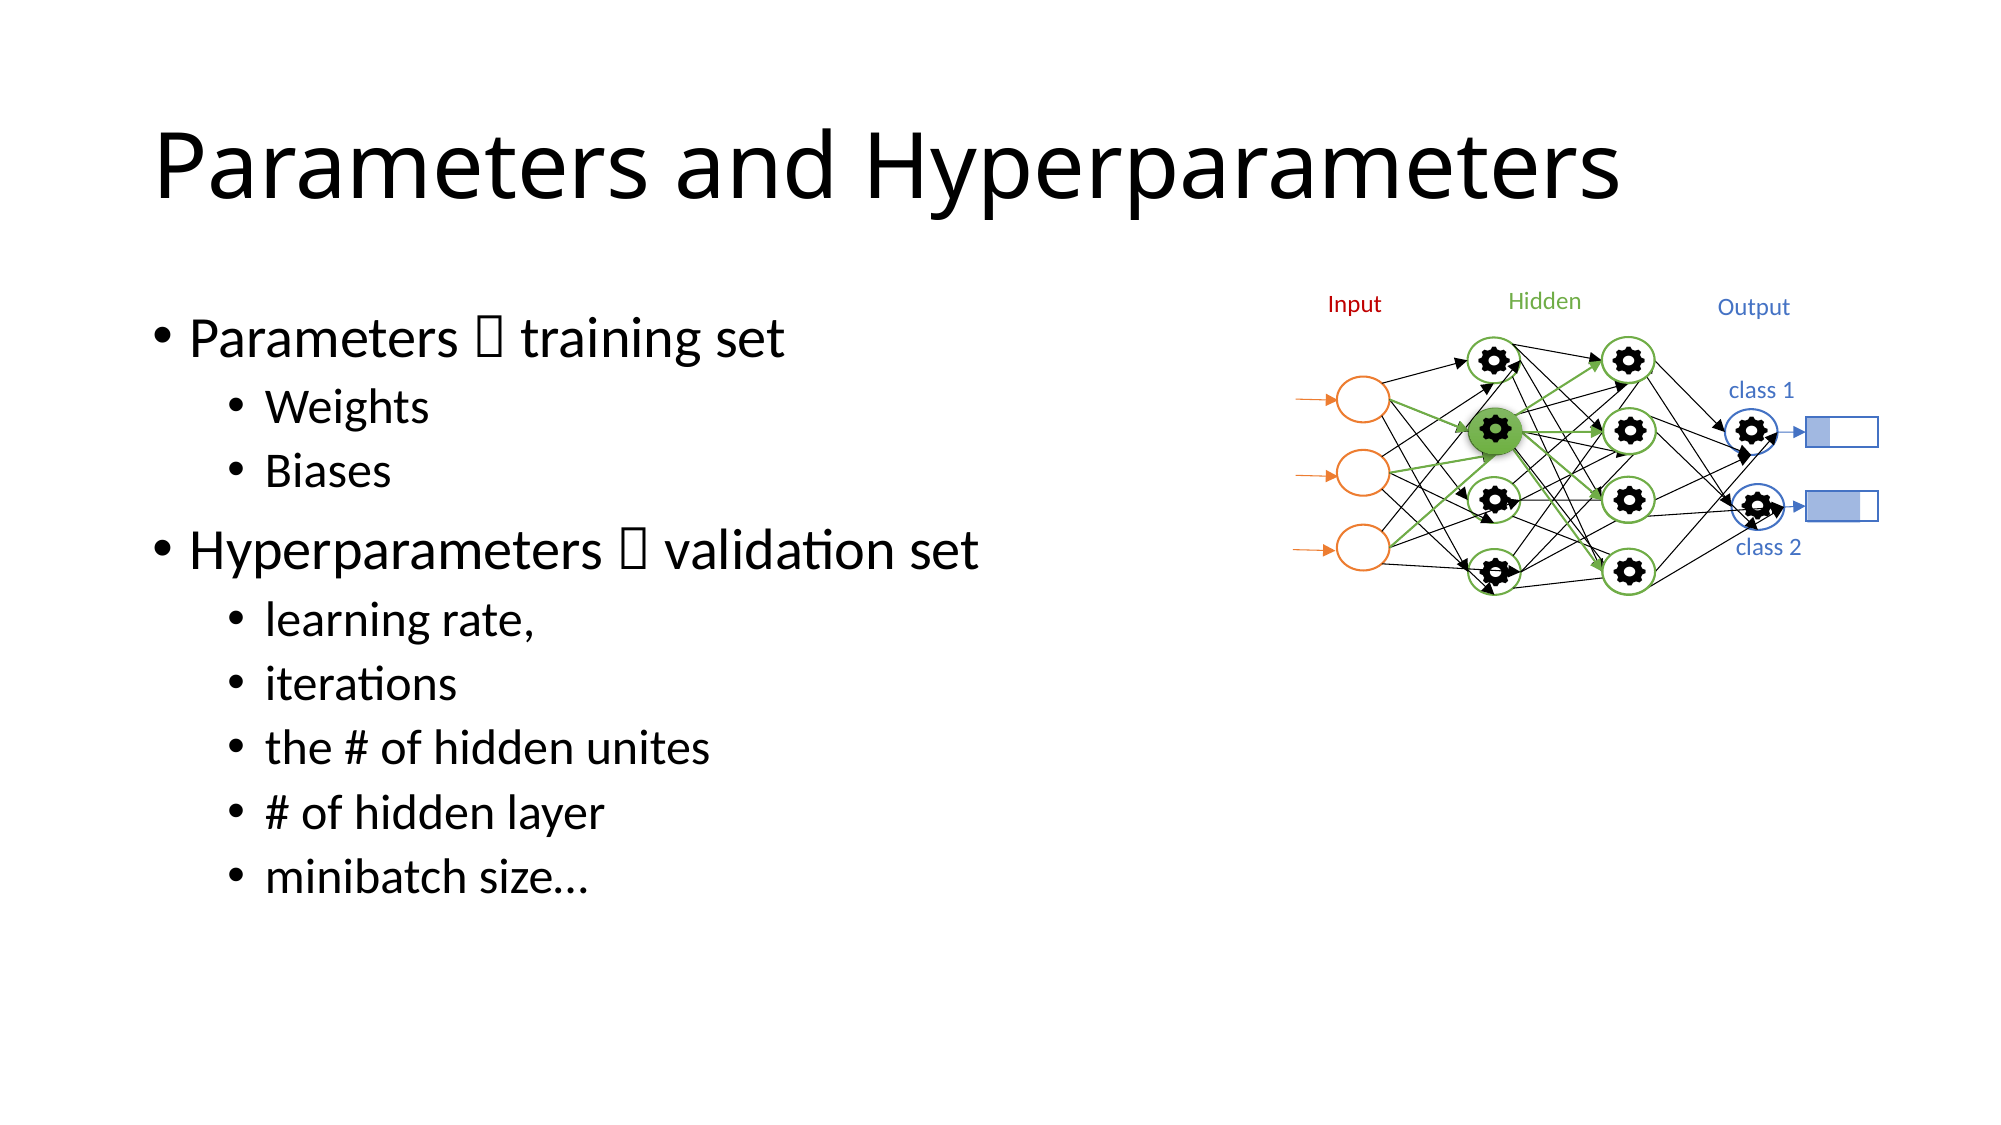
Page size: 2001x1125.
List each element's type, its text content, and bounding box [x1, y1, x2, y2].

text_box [1279, 277, 1879, 595]
list Parameters  training set Weights Biases Hyperparameters  validation set learning rate, iterations the # of hidden unites # of hidden layer minibatch size… [137, 299, 1863, 1014]
title Parameters and Hyperparameters [137, 59, 1863, 278]
